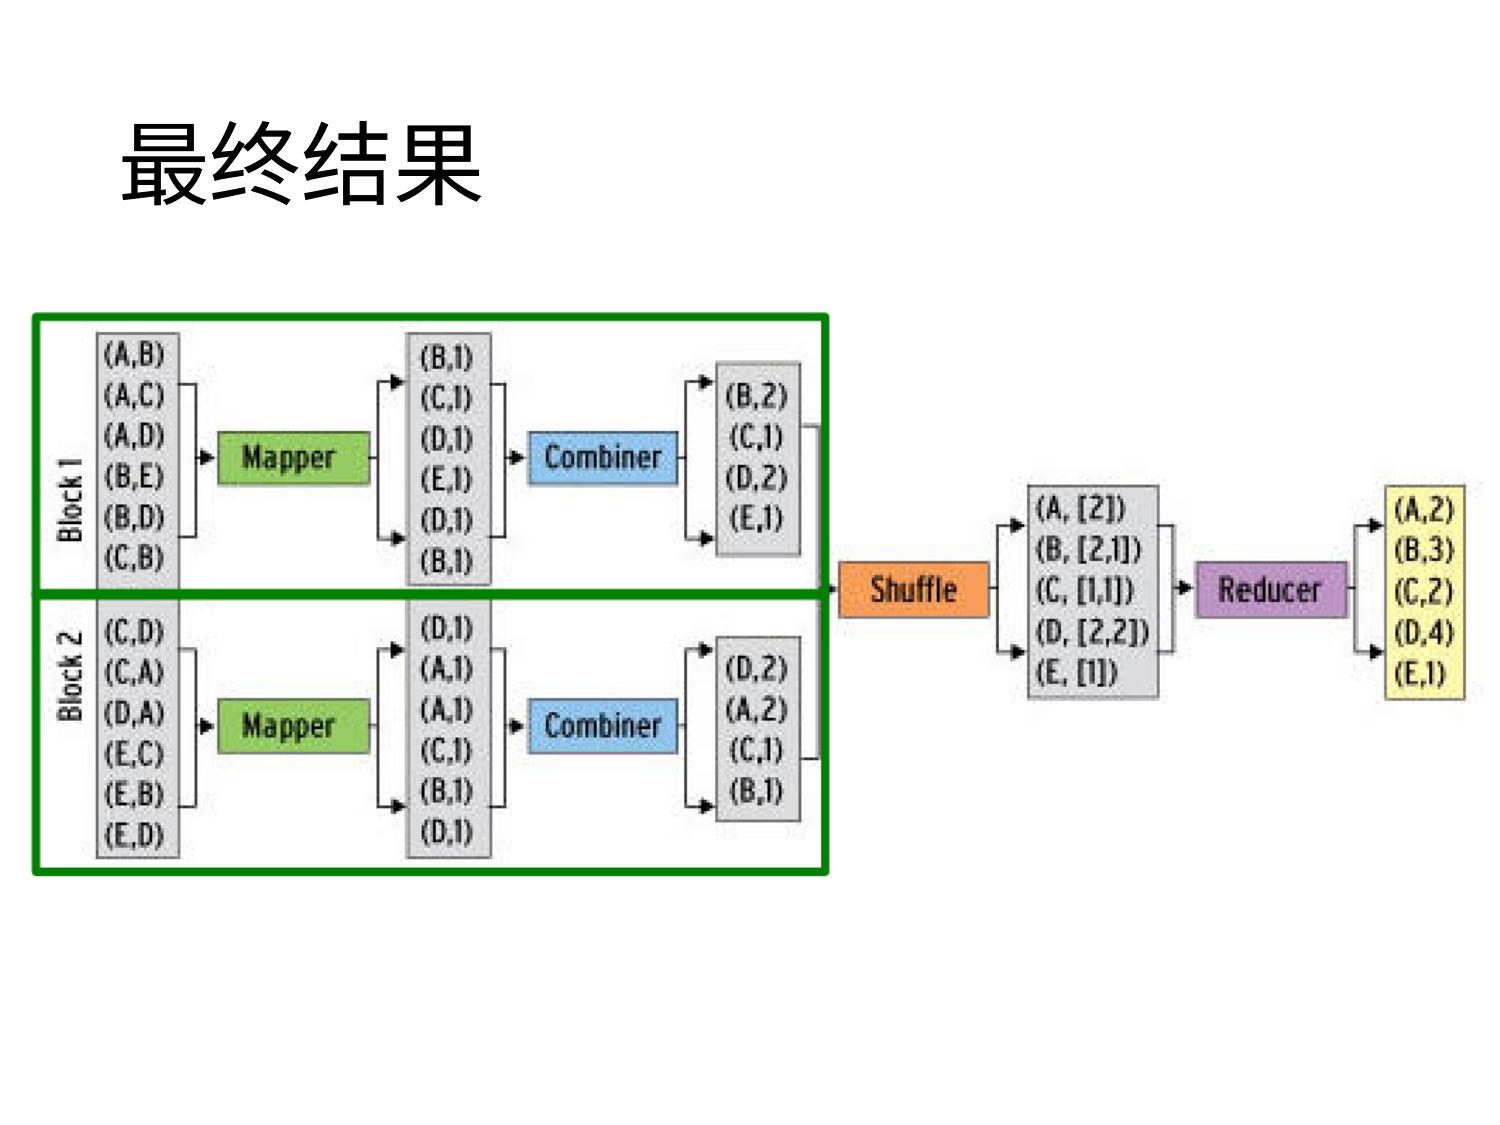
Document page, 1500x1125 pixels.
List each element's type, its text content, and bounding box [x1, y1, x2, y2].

title 最终结果 [103, 59, 1397, 278]
picture [0, 304, 1500, 889]
